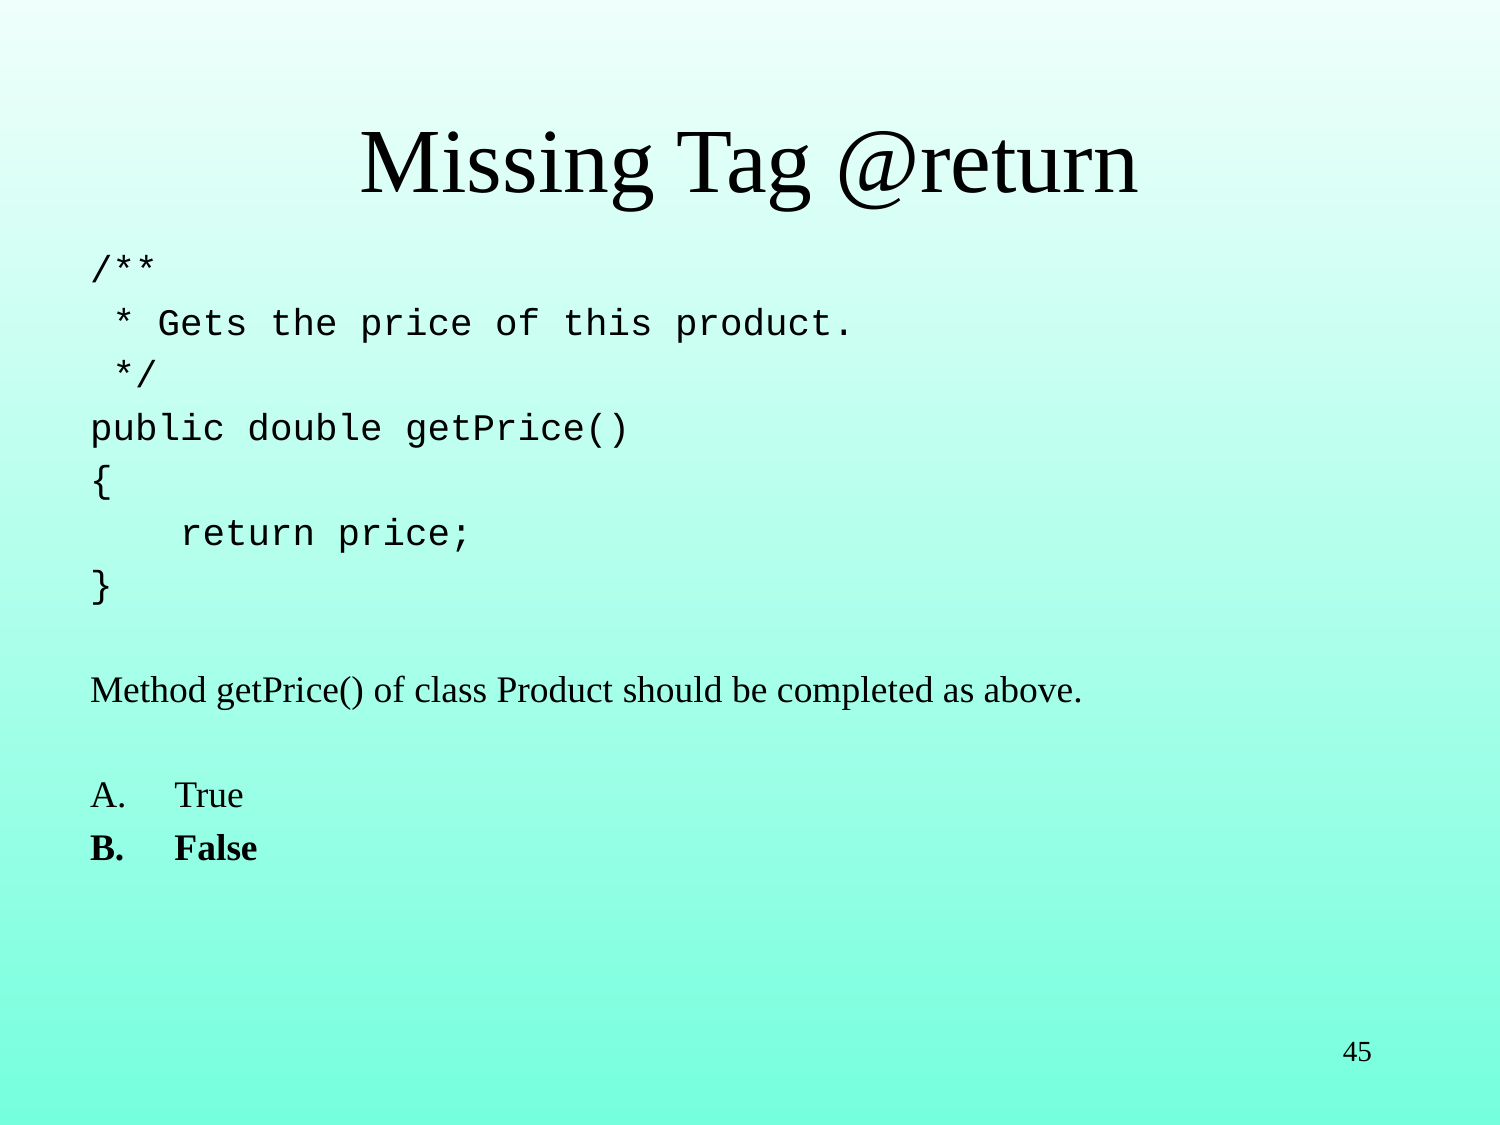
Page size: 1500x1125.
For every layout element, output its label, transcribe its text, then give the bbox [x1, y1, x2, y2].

list /** * Gets the price of this product. */ public double getPrice() { return price; } Method getPrice() of class Product should be completed as above. True False [75, 237, 1413, 913]
slide_number 45 [1074, 1024, 1388, 1101]
title Missing Tag @return [112, 62, 1388, 237]
